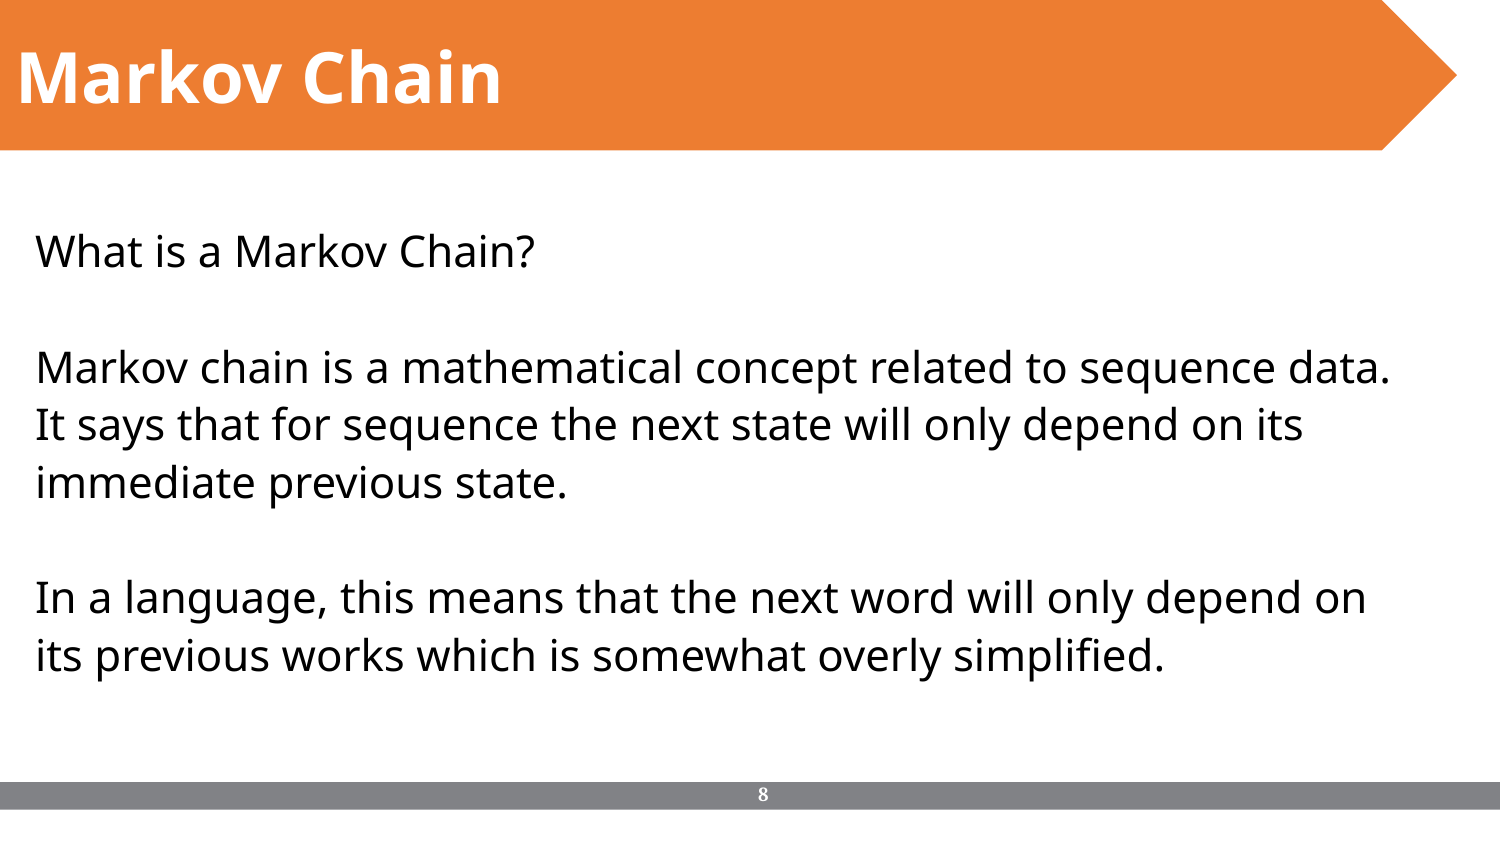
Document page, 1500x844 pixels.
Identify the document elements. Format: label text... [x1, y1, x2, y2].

text_box What is a Markov Chain? Markov chain is a mathematical concept related to sequence data. It says that for sequence the next state will only depend on its immediate previous state. In a language, this means that the next word will only depend on its previous works which is somewhat overly simplified. [20, 203, 1413, 696]
slide_number ‹#› [716, 770, 784, 821]
text_box Markov Chain [0, 0, 1457, 151]
